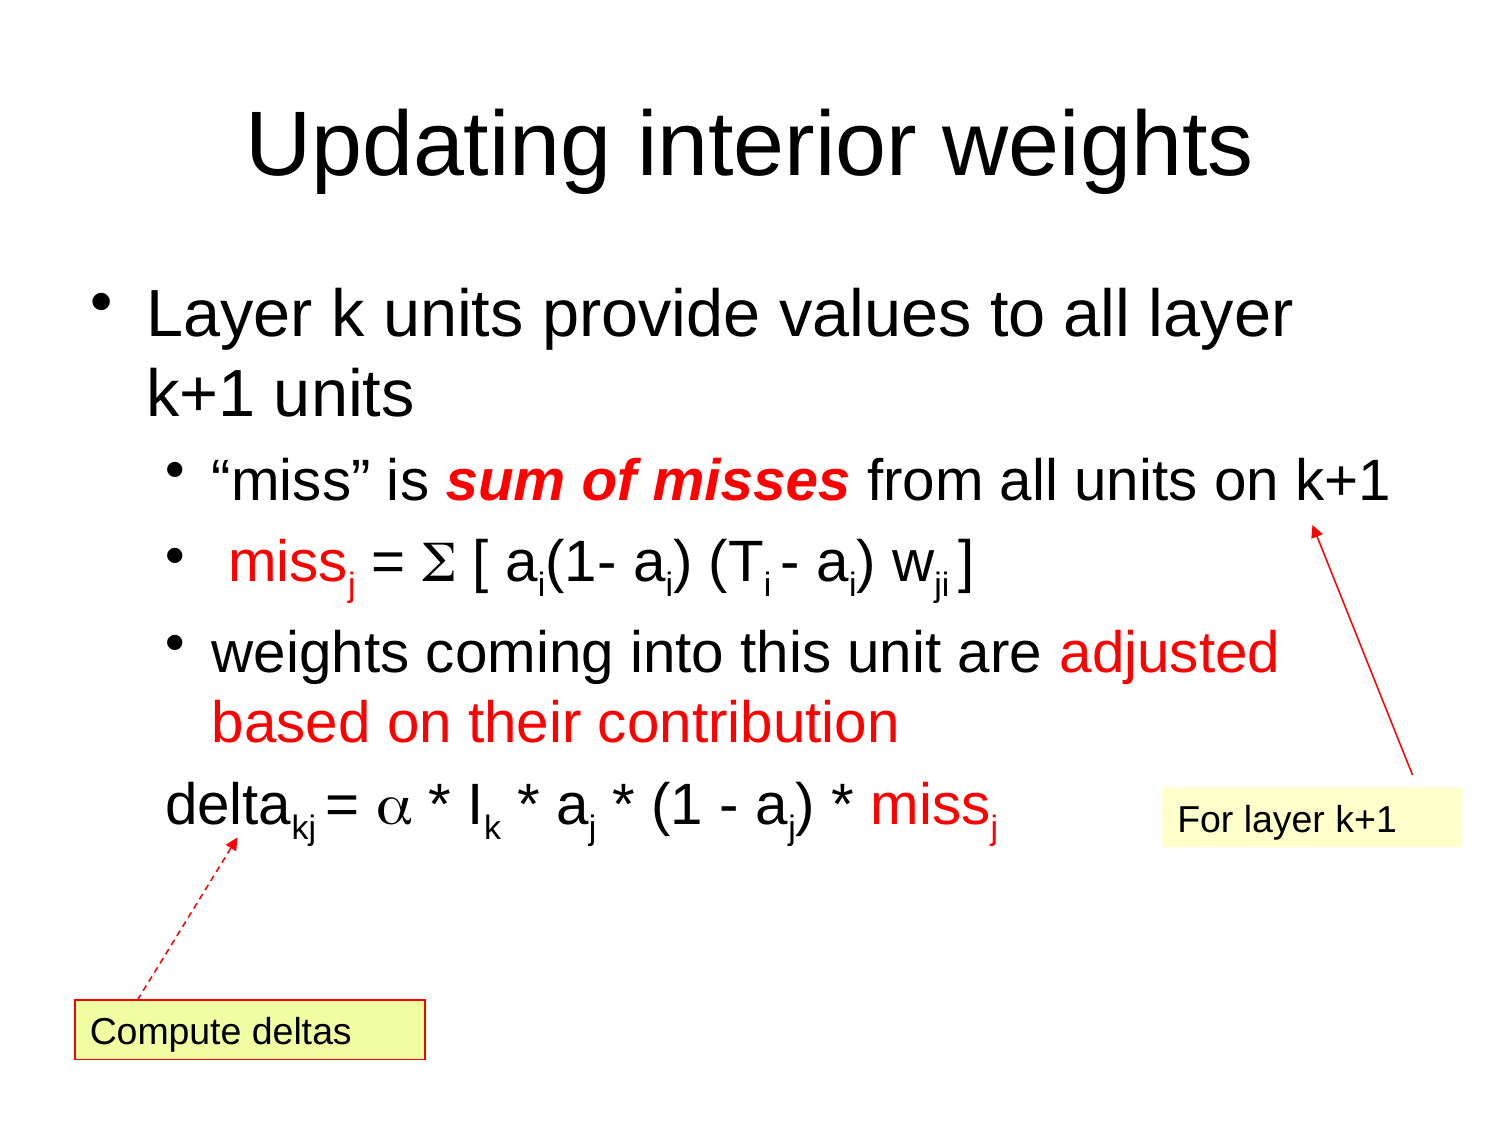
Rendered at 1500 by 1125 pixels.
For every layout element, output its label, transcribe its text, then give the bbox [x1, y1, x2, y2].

text_box [1311, 525, 1413, 776]
text_box For layer k+1 [1162, 787, 1463, 848]
list Layer k units provide values to all layer k+1 units “miss” is sum of misses from all units on k+1 missj =  [ ai(1- ai) (Ti - ai) wji ] weights coming into this unit are adjusted based on their contribution deltakj =  * Ik * aj * (1 - aj) * missj [74, 262, 1426, 1006]
text_box [225, 837, 238, 852]
title Updating interior weights [74, 44, 1426, 233]
text_box Compute deltas [75, 999, 425, 1060]
